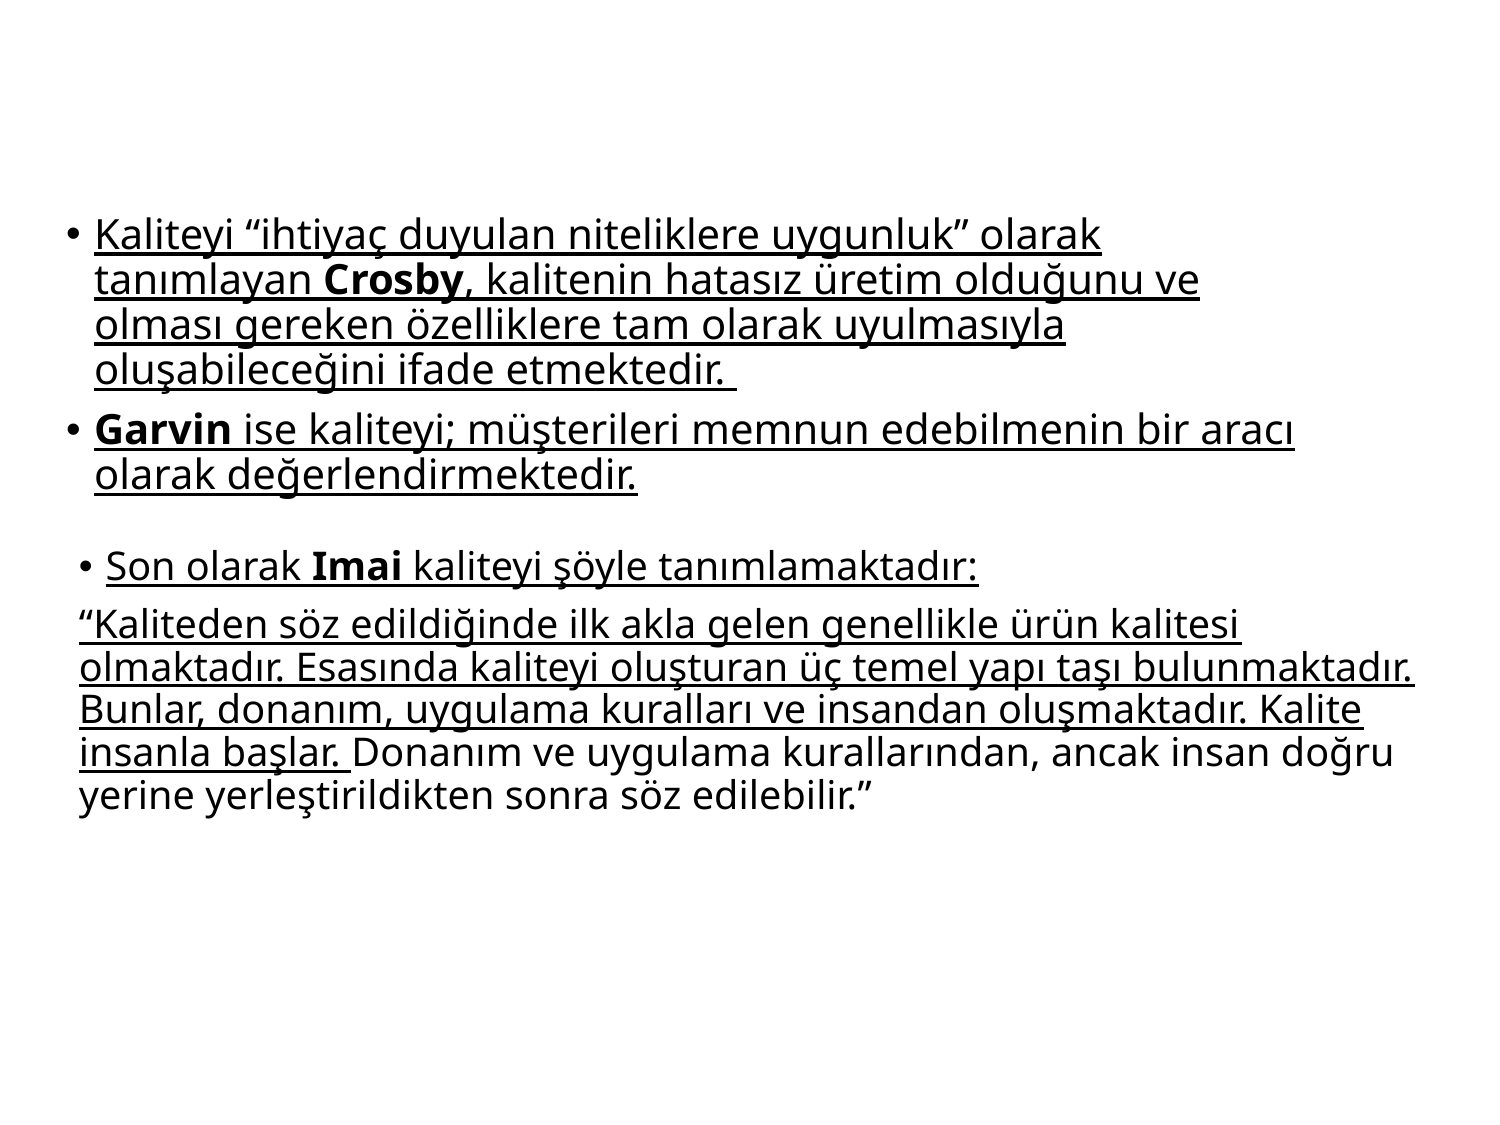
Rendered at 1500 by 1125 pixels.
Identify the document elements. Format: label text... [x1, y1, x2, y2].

list Kaliteyi “ihtiyaç duyulan niteliklere uygunluk” olarak tanımlayan Crosby, kalitenin hatasız üretim olduğunu ve olması gereken özelliklere tam olarak uyulmasıyla oluşabileceğini ifade etmektedir. Garvin ise kaliteyi; müşterileri memnun edebilmenin bir aracı olarak değerlendirmektedir. [50, 205, 1345, 920]
text_box Son olarak Imai kaliteyi şöyle tanımlamaktadır: “Kaliteden söz edildiğinde ilk akla gelen genellikle ürün kalitesi olmaktadır. Esasında kaliteyi oluşturan üç temel yapı taşı bulunmaktadır. Bunlar, donanım, uygulama kuralları ve insandan oluşmaktadır. Kalite insanla başlar. Donanım ve uygulama kurallarından, ancak insan doğru yerine yerleştirildikten sonra söz edilebilir.” [64, 539, 1436, 868]
